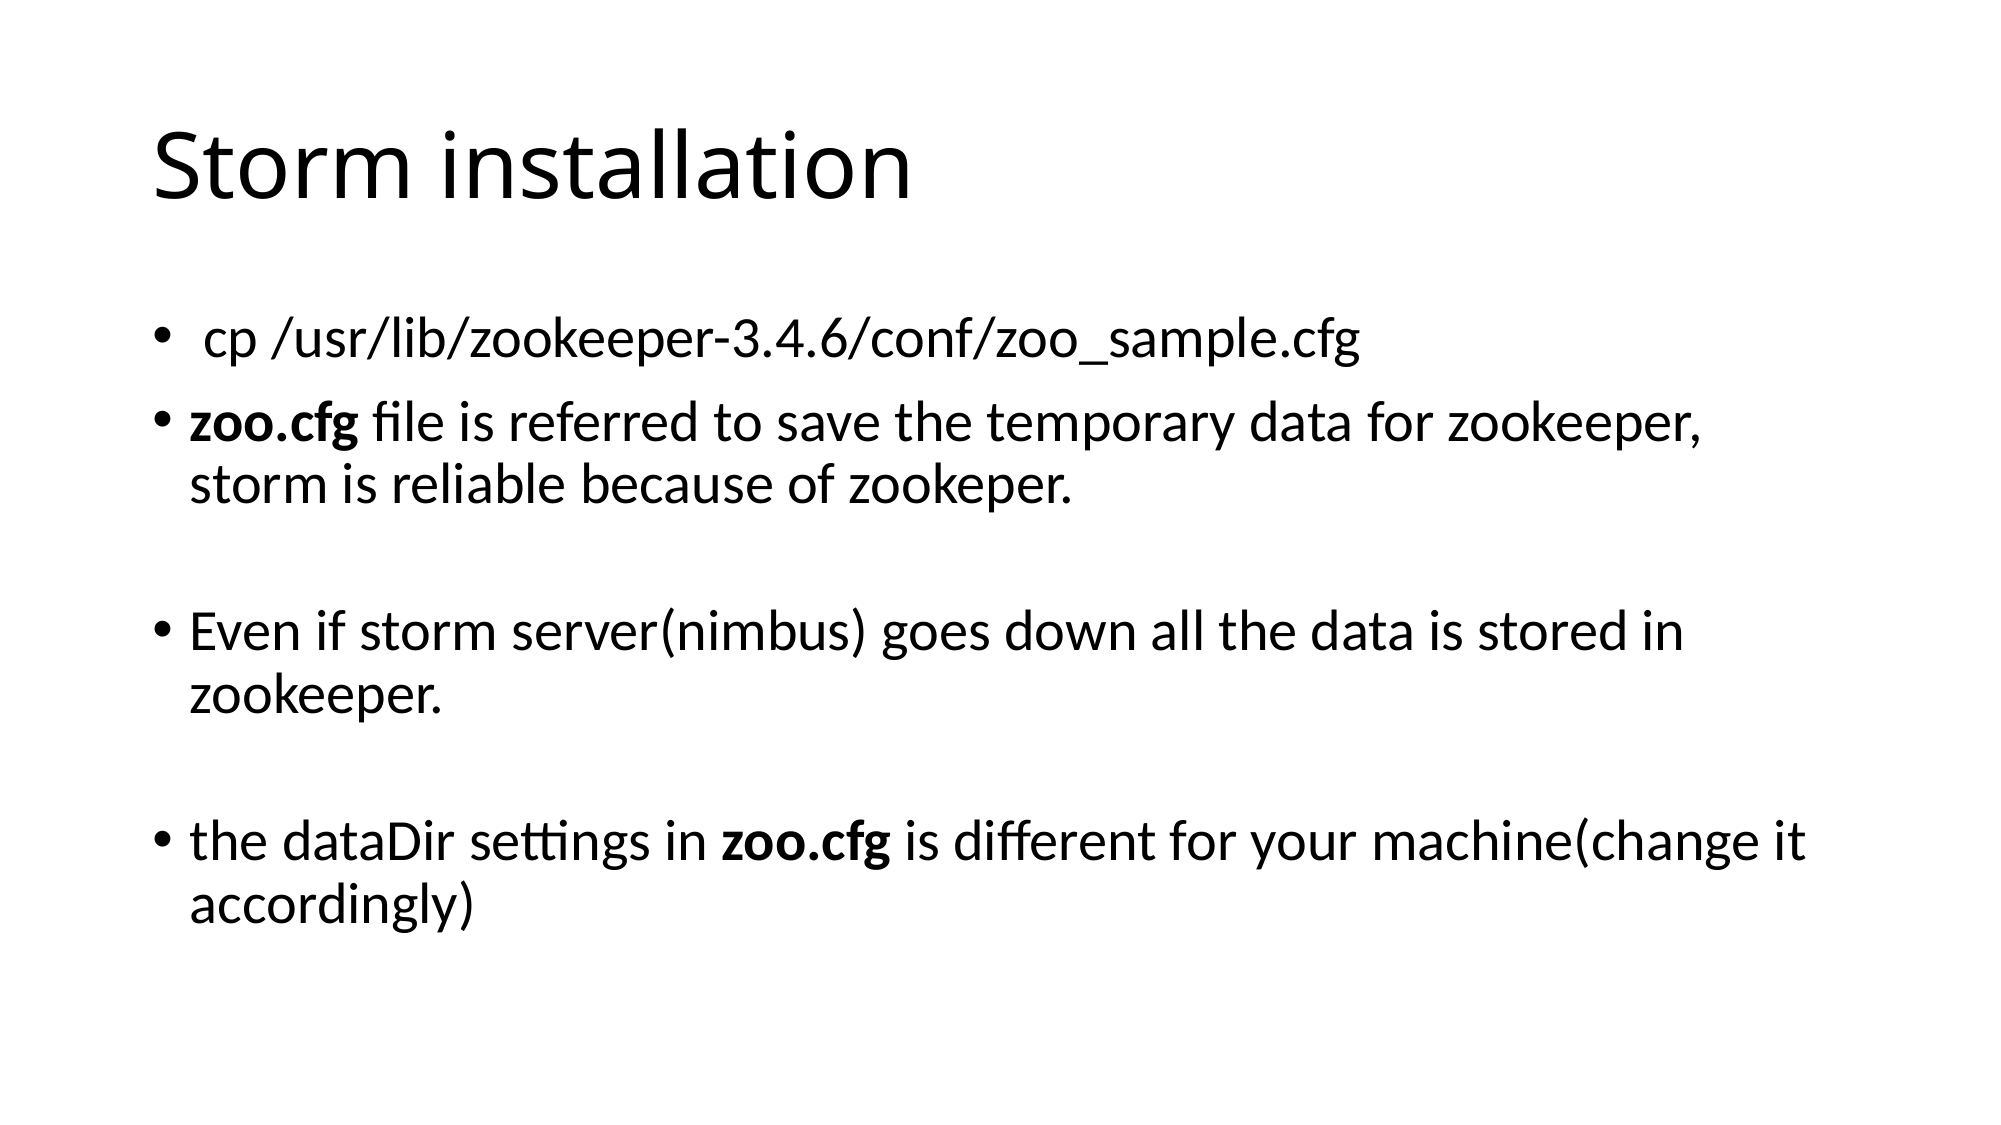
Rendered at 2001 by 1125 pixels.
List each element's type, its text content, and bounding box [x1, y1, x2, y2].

list cp /usr/lib/zookeeper-3.4.6/conf/zoo_sample.cfg zoo.cfg file is referred to save the temporary data for zookeeper, storm is reliable because of zookeper. Even if storm server(nimbus) goes down all the data is stored in zookeeper. the dataDir settings in zoo.cfg is different for your machine(change it accordingly) [137, 299, 1863, 1014]
title Storm installation [137, 59, 1863, 278]
